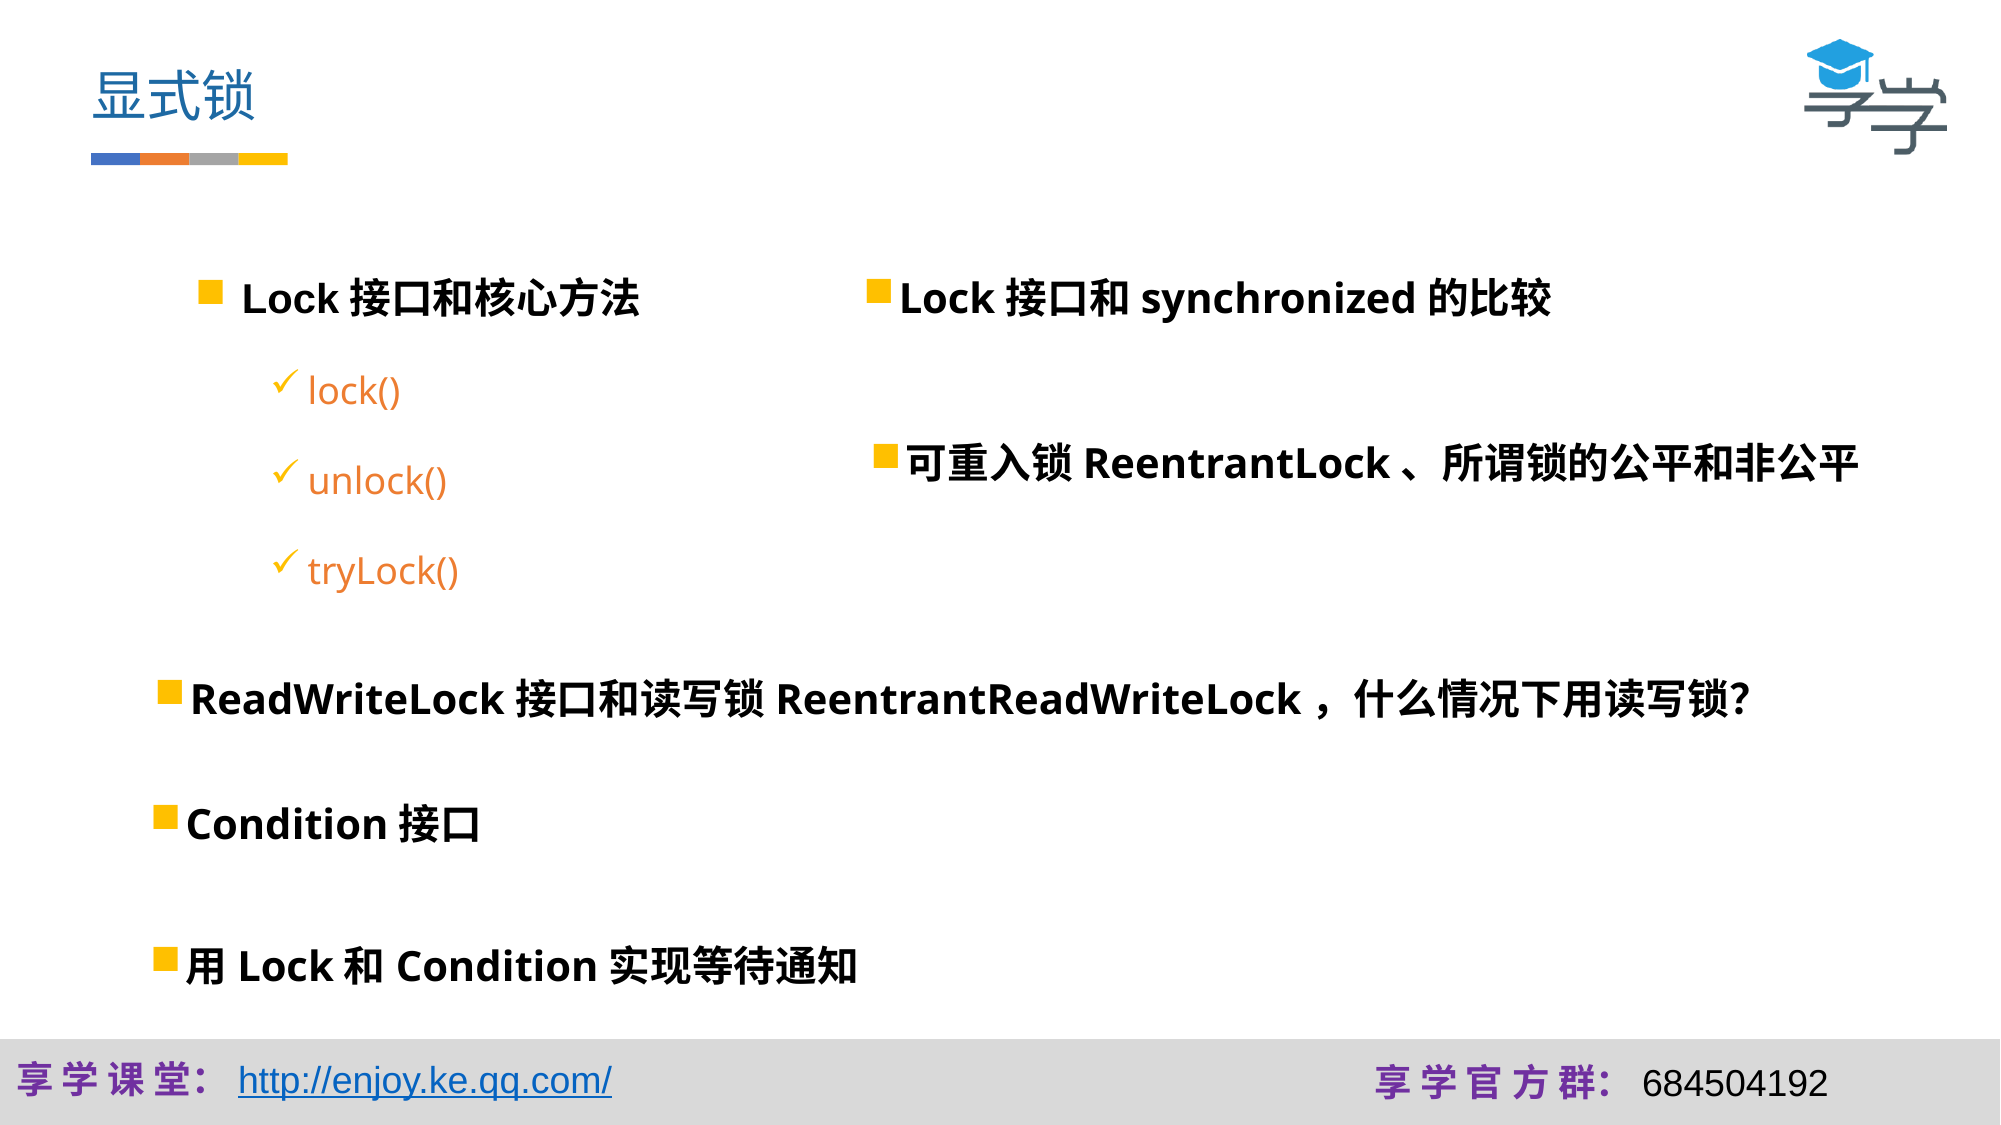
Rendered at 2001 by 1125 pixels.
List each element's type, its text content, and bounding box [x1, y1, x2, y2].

text_box 显式锁 [91, 60, 699, 128]
text_box Lock接口和synchronized的比较 [809, 214, 1568, 329]
text_box ReadWriteLock接口和读写锁ReentrantReadWriteLock，什么情况下用读写锁？ [99, 615, 1966, 731]
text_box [90, 152, 288, 166]
text_box 用Lock和Condition实现等待通知 [95, 882, 1582, 997]
text_box Condition接口 [95, 740, 1582, 856]
text_box 可重入锁ReentrantLock、所谓锁的公平和非公平 [816, 379, 1875, 495]
picture [1799, 20, 1952, 173]
text_box Lock接口和核心方法 lock() unlock() tryLock() [180, 214, 1670, 600]
